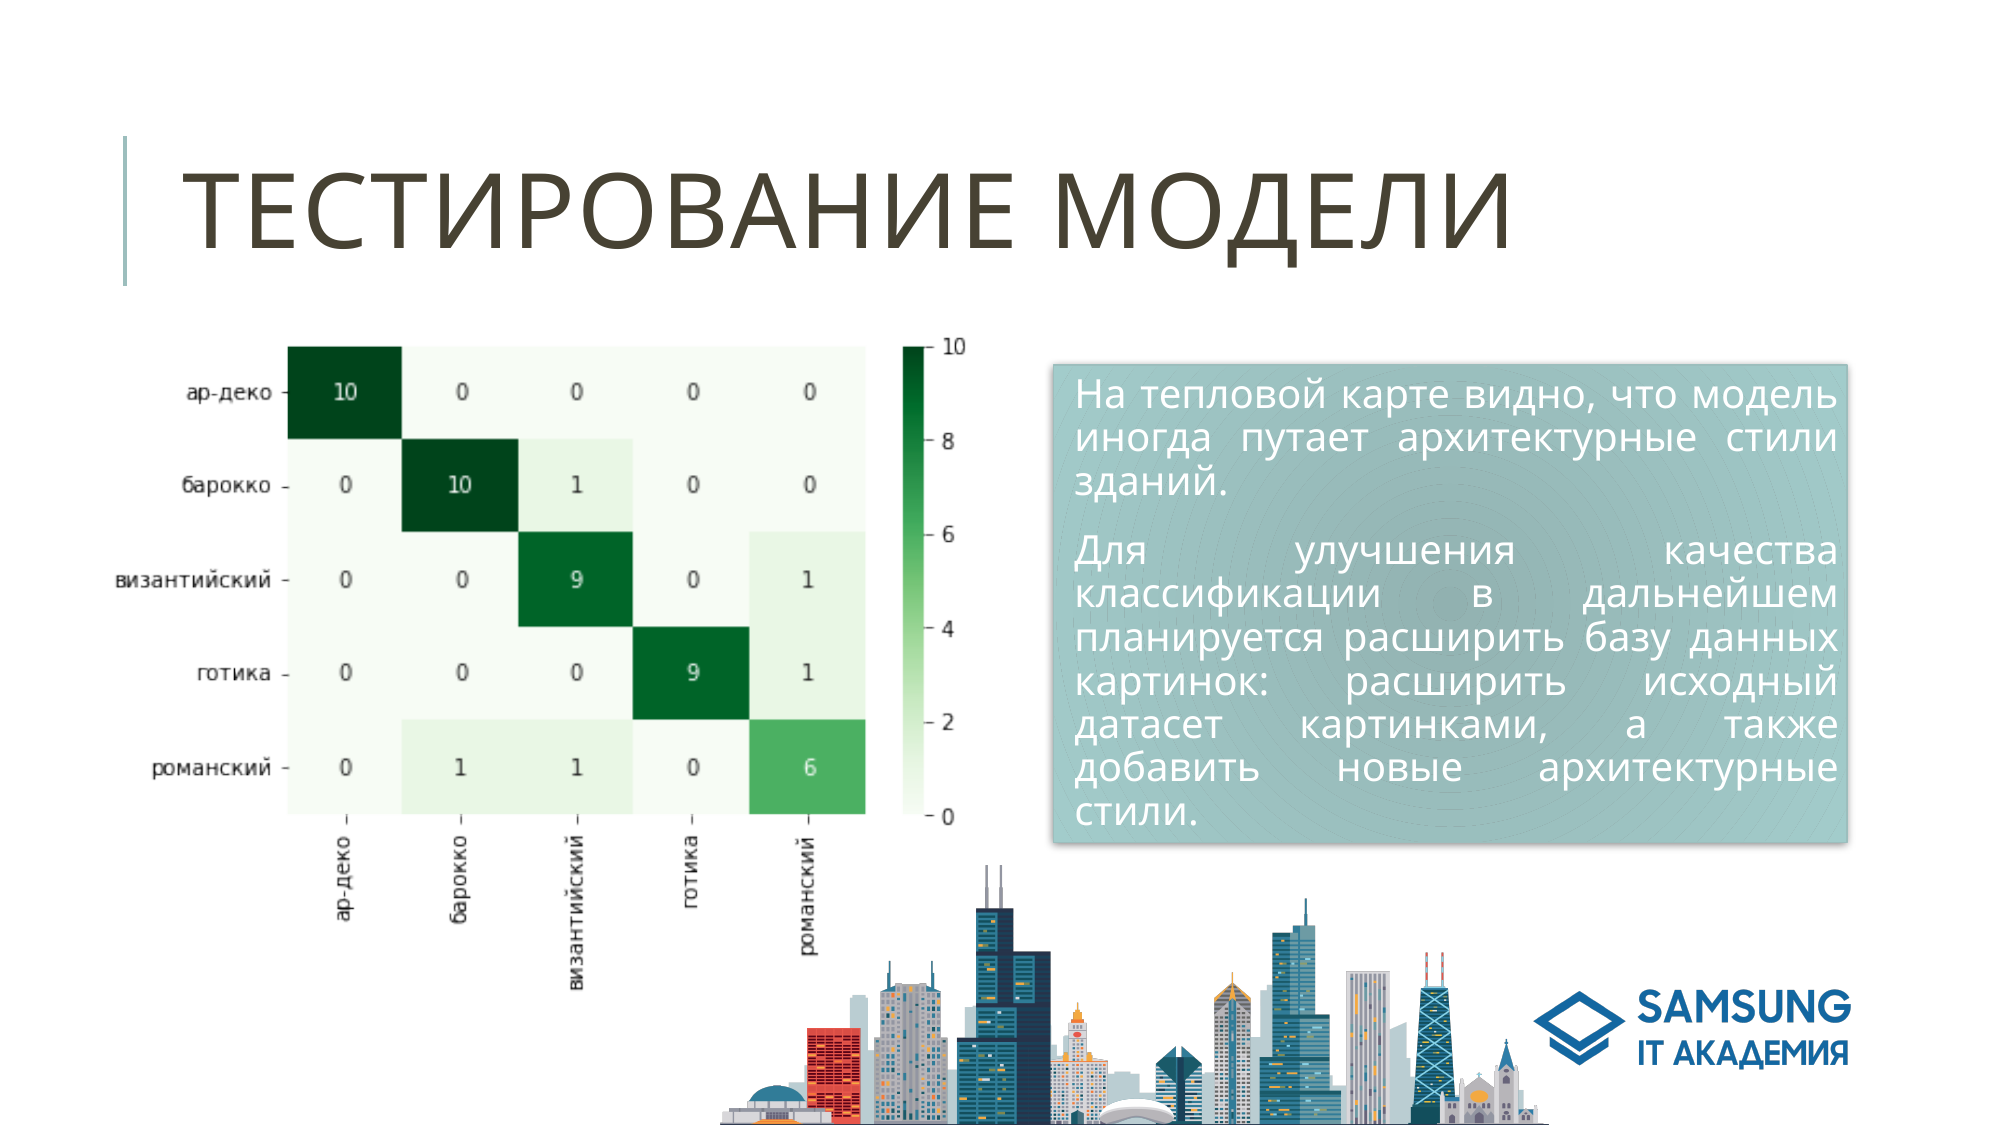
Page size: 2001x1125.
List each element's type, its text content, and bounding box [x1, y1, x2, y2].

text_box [720, 865, 1855, 1125]
title ТЕСТИРОВАНИЕ МОДЕЛИ [168, 96, 1763, 342]
list На тепловой карте видно, что модель иногда путает архитектурные стили зданий. Для улучшения качества классификации в дальнейшем планируется расширить базу данных картинок: расширить исходный датасет картинками, а также добавить новые архитектурные стили. [1053, 364, 1848, 843]
picture [98, 323, 984, 1006]
